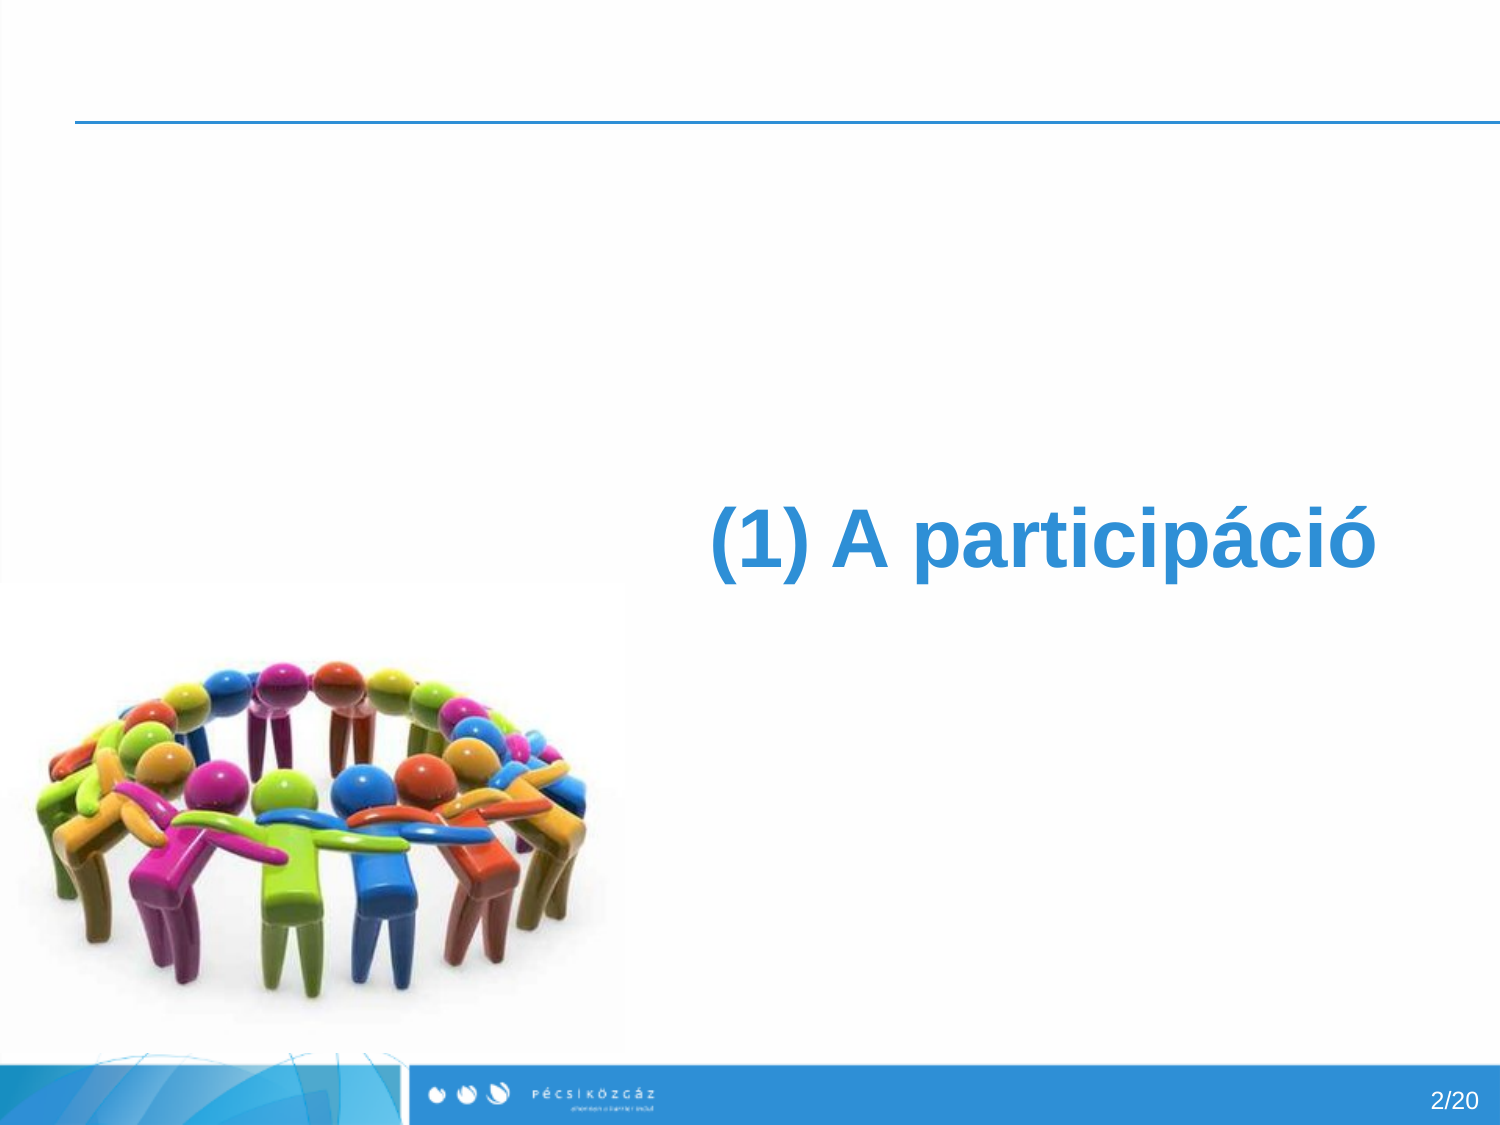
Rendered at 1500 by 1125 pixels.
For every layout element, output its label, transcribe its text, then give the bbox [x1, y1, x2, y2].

text_box (1) A participáció [118, 476, 1394, 723]
picture [0, 0, 1500, 1125]
slide_number 2/20 [1157, 1069, 1495, 1125]
